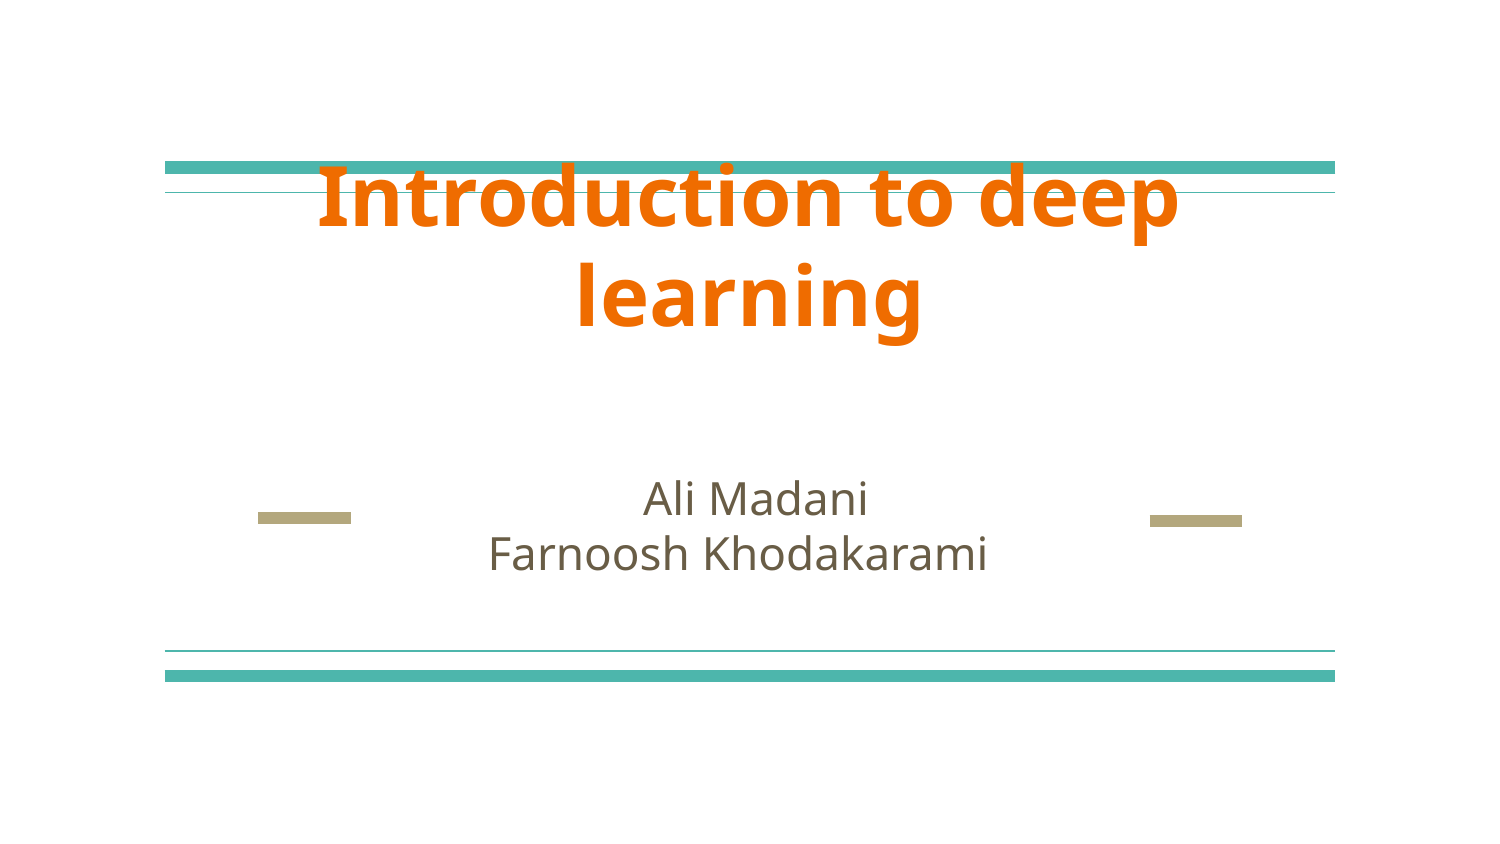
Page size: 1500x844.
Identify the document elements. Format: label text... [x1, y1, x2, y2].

title Introduction to deep learning [164, 226, 1336, 359]
subtitle Ali Madani Farnoosh Khodakarami [350, 455, 1150, 663]
